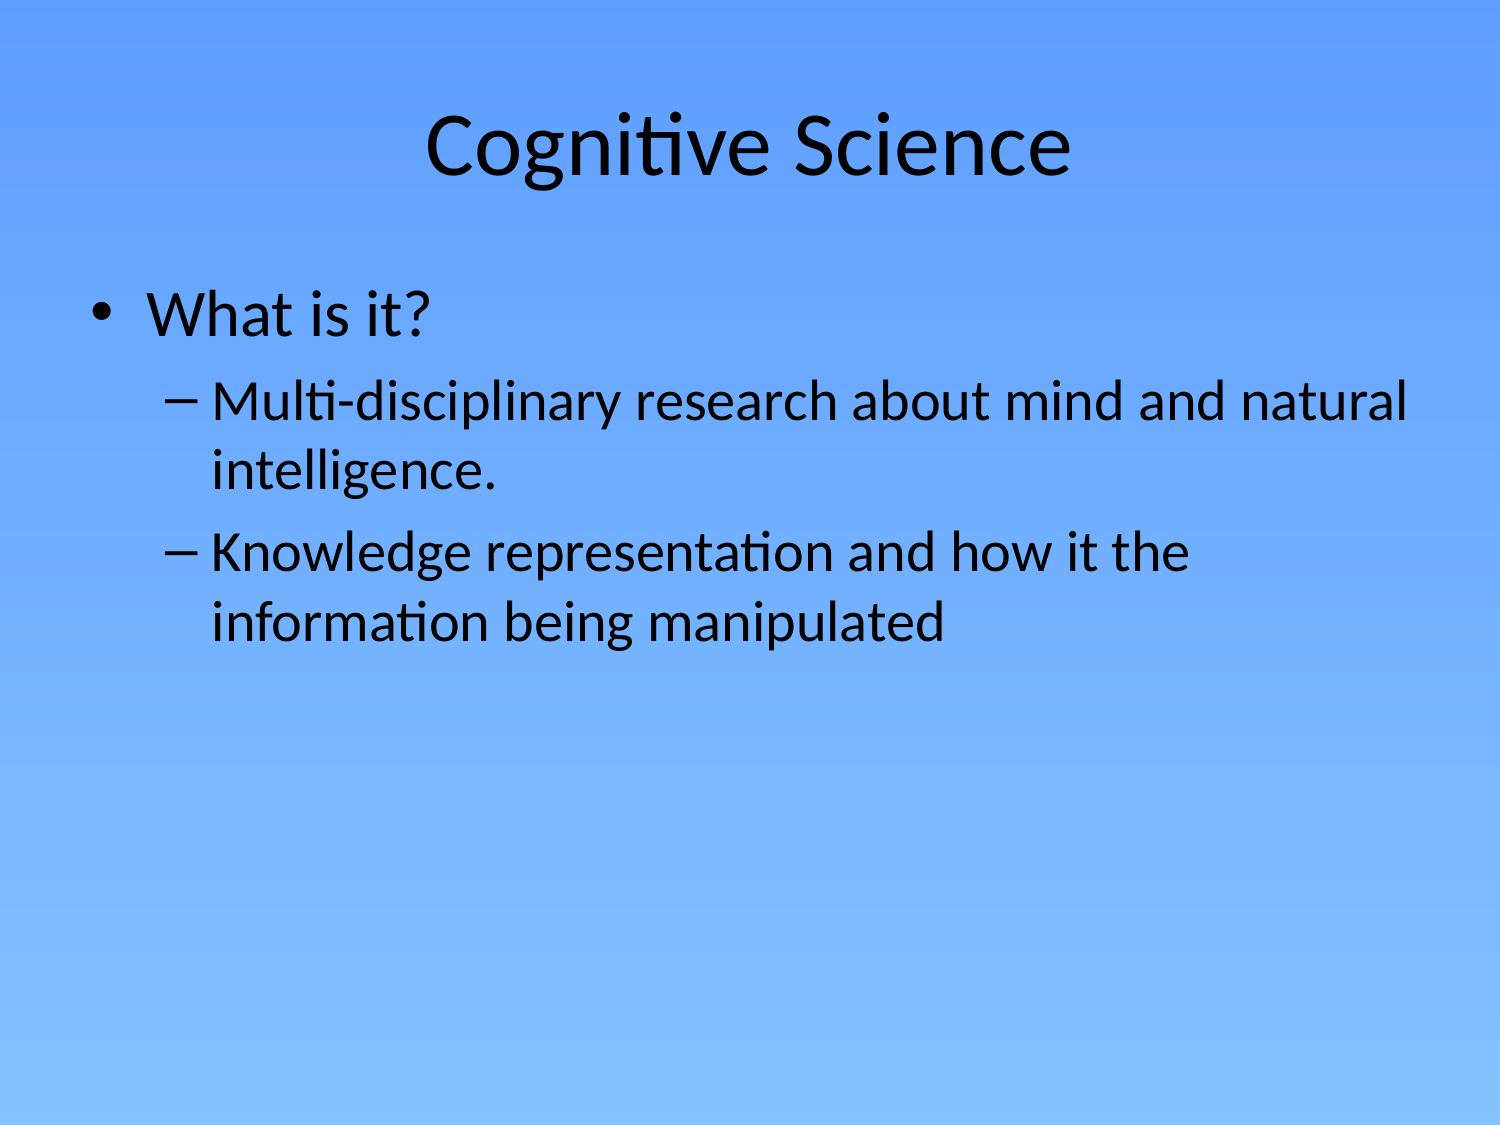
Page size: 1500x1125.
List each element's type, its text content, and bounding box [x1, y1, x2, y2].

list What is it? Multi-disciplinary research about mind and natural intelligence. Knowledge representation and how it the information being manipulated [75, 262, 1425, 1005]
title Cognitive Science [75, 45, 1425, 233]
